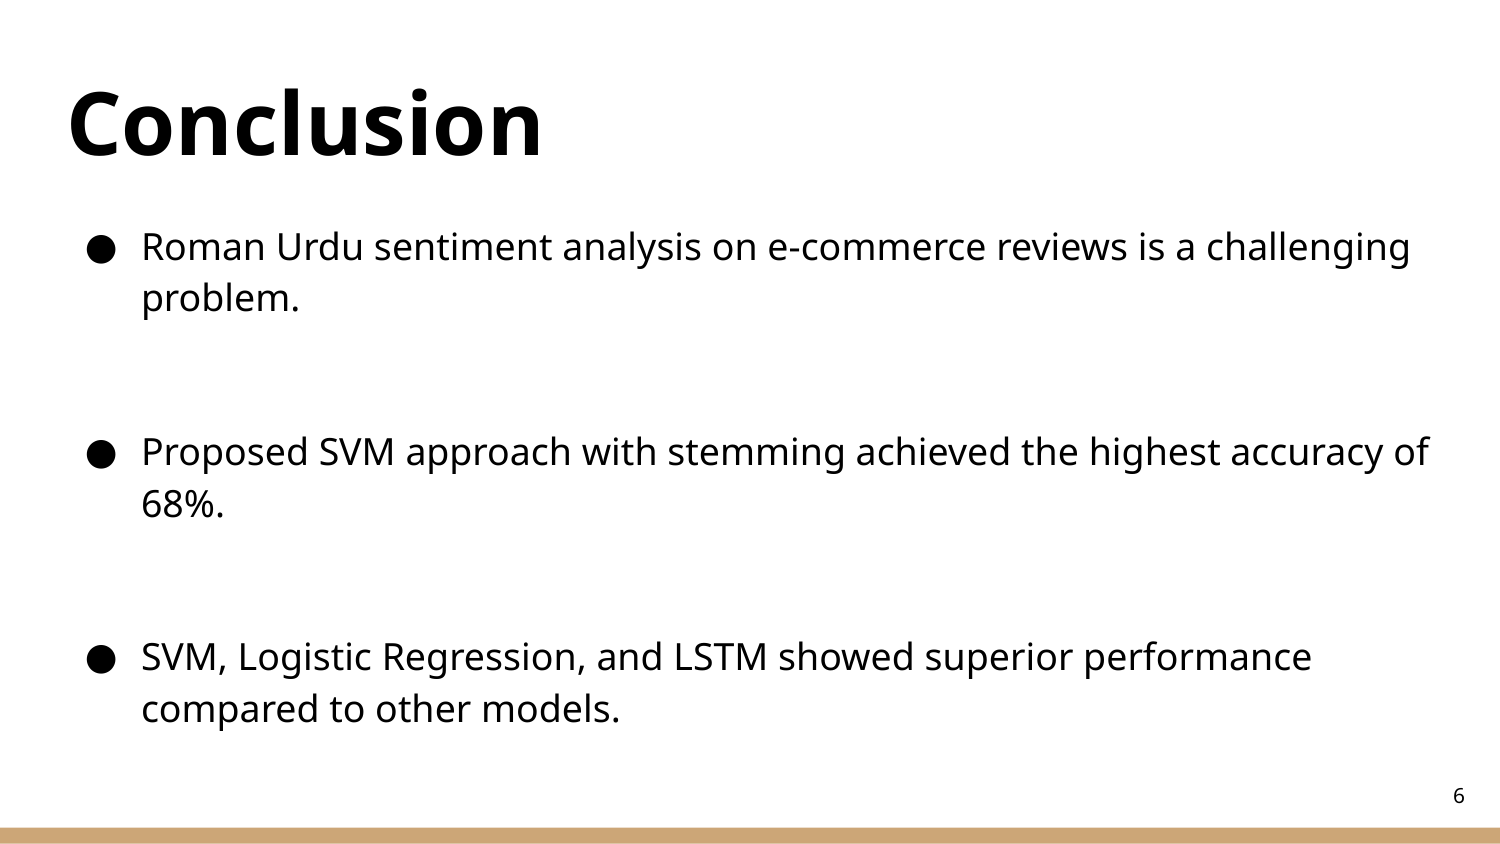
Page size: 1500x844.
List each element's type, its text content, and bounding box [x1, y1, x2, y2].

list Roman Urdu sentiment analysis on e-commerce reviews is a challenging problem. Proposed SVM approach with stemming achieved the highest accuracy of 68%. SVM, Logistic Regression, and LSTM showed superior performance compared to other models. [51, 200, 1449, 752]
title Conclusion [51, 51, 1449, 189]
slide_number ‹#› [1389, 764, 1480, 830]
